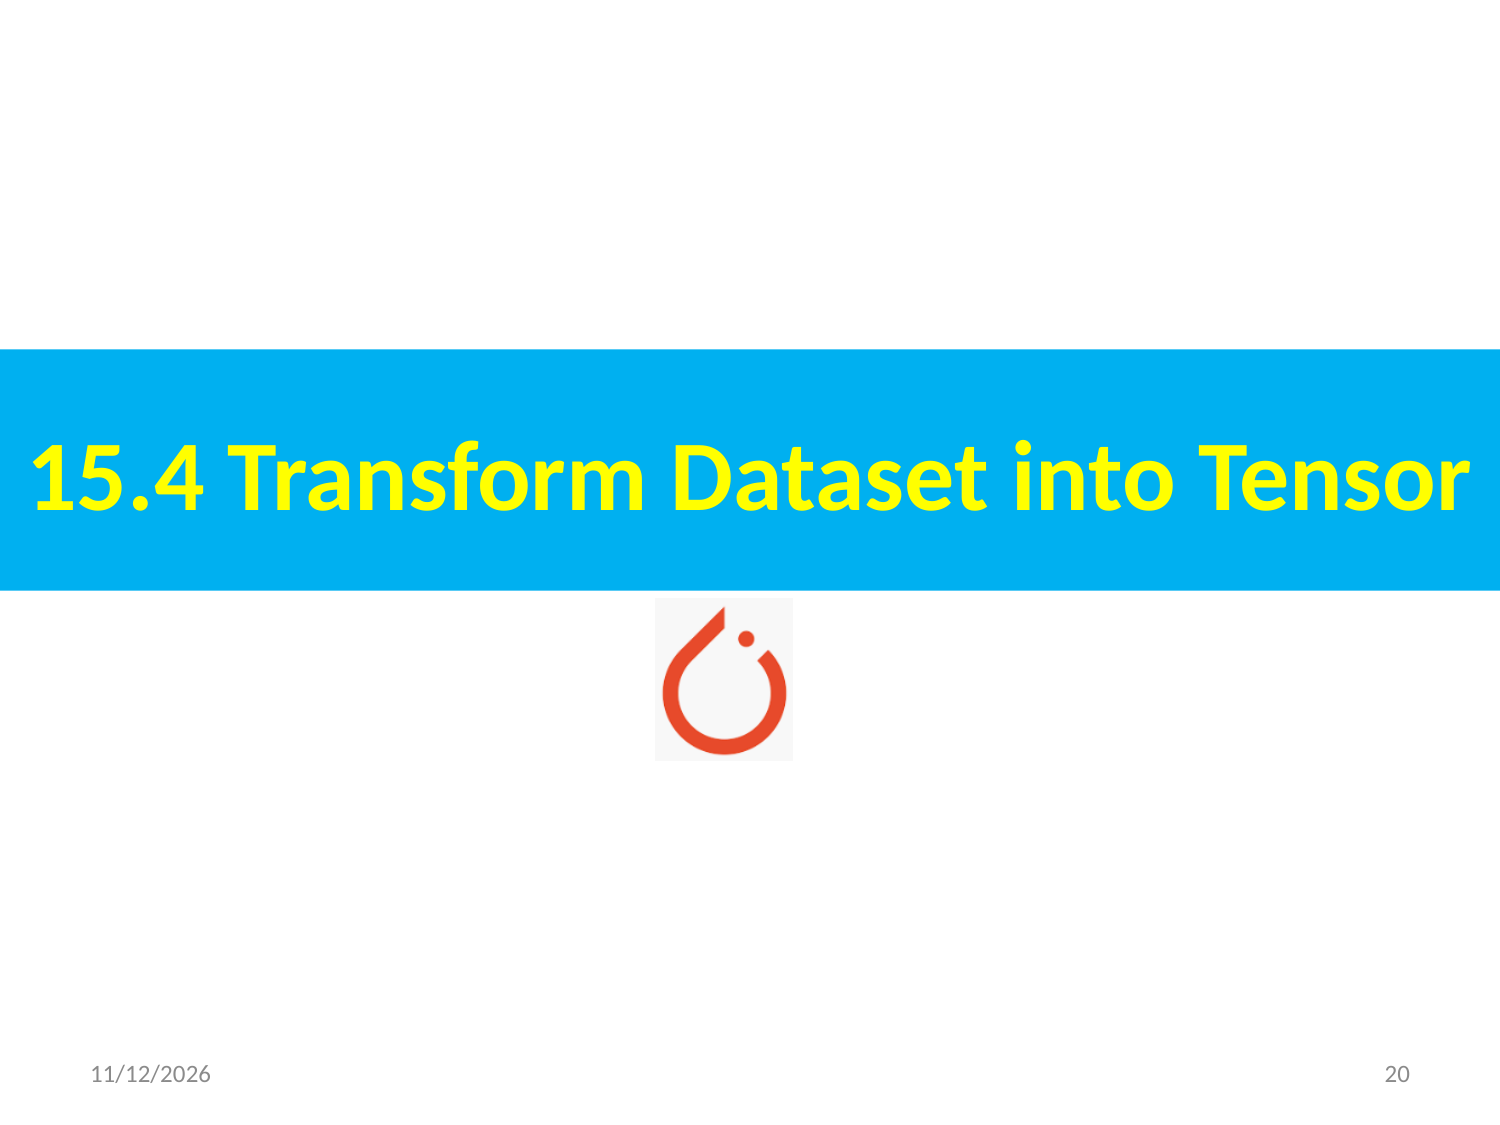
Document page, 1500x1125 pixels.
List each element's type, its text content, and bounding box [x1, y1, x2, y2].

title 15.4 Transform Dataset into Tensor [0, 349, 1500, 591]
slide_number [75, 1042, 425, 1103]
picture [655, 597, 793, 761]
slide_number 20 [1074, 1042, 1425, 1103]
